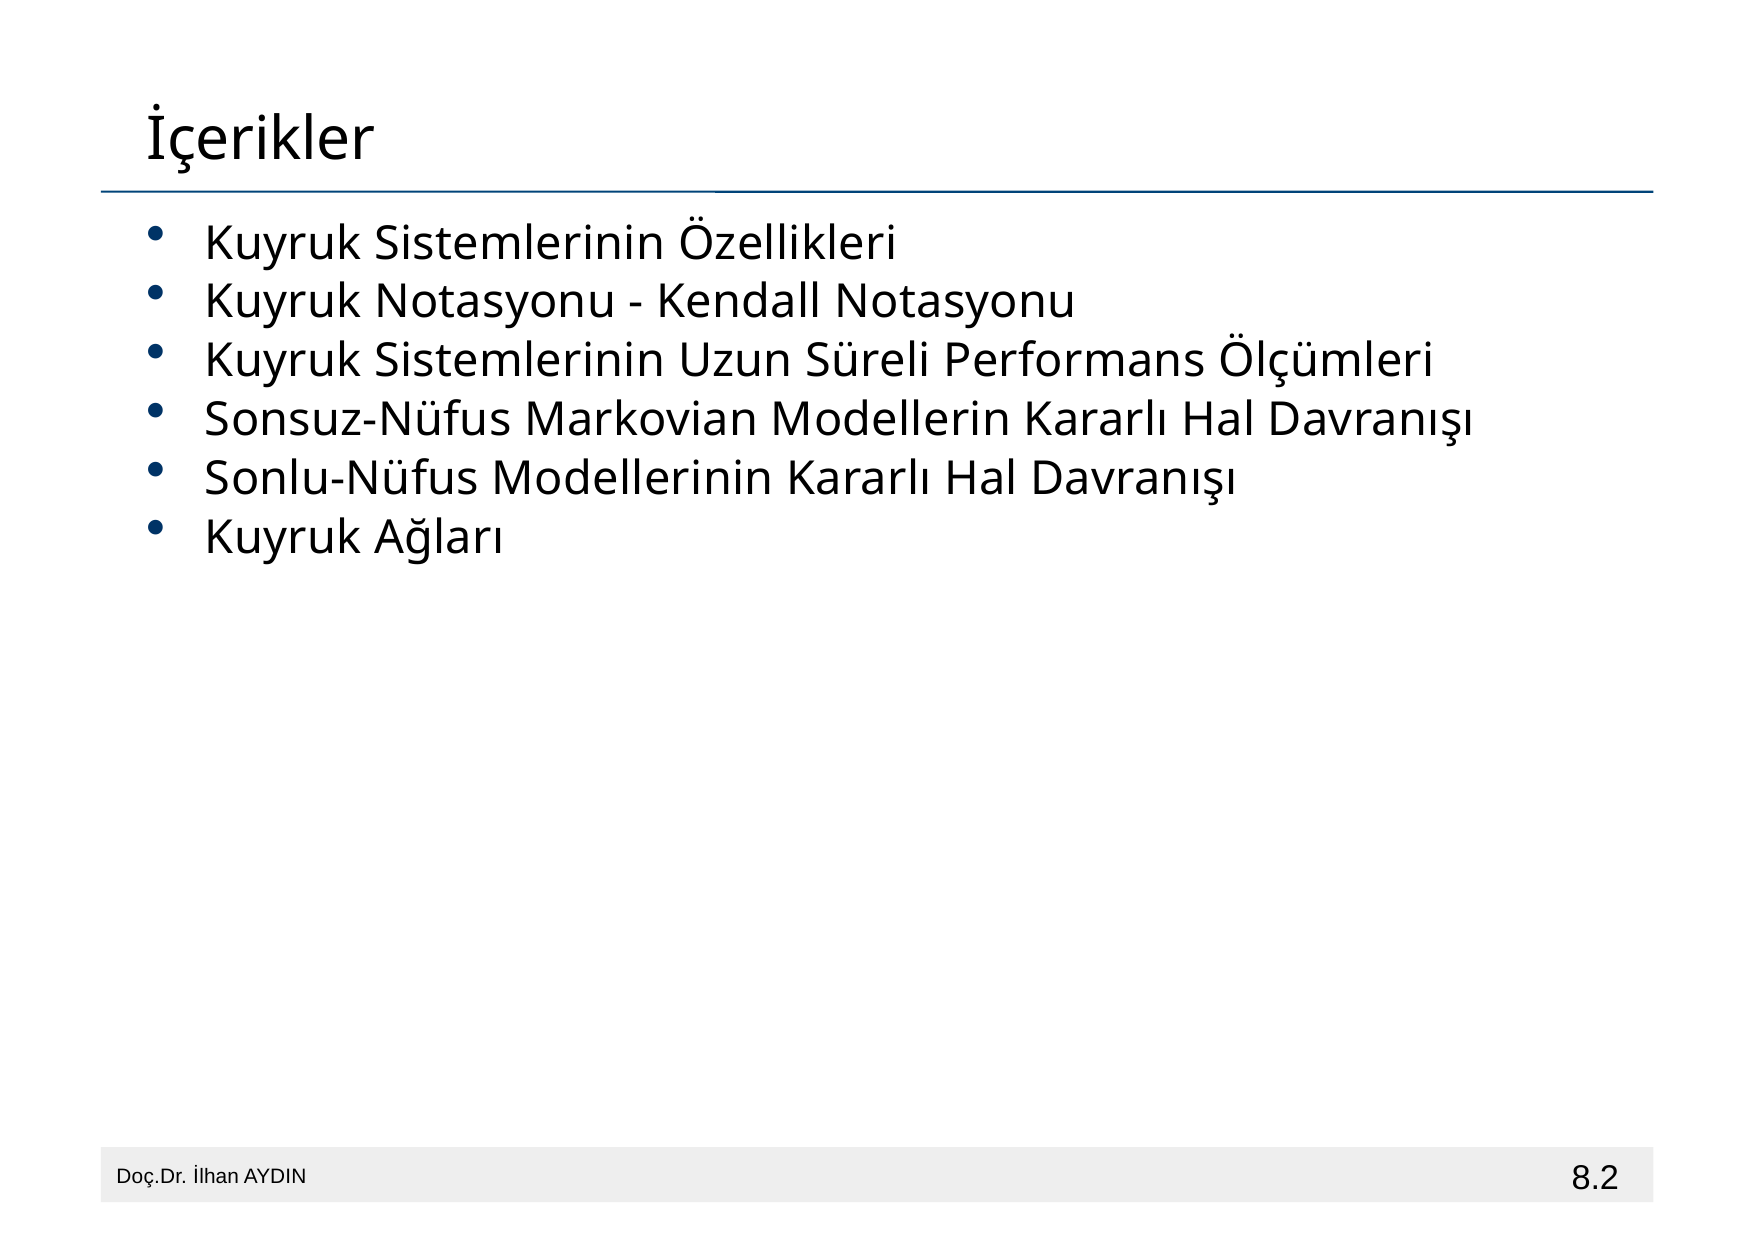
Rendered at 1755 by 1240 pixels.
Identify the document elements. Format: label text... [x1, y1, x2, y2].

title İçerikler [144, 96, 420, 209]
footer Doç.Dr. İlhan AYDIN [114, 1161, 579, 1240]
text_box Kuyruk Sistemlerinin Özellikleri Kuyruk Notasyonu - Kendall Notasyonu Kuyruk Sistemlerinin Uzun Süreli Performans Ölçümleri Sonsuz-Nüfus Markovian Modellerin Kararlı Hal Davranışı Sonlu-Nüfus Modellerinin Kararlı Hal Davranışı Kuyruk Ağları [144, 209, 1570, 630]
slide_number 8.2 [1569, 1156, 1645, 1240]
